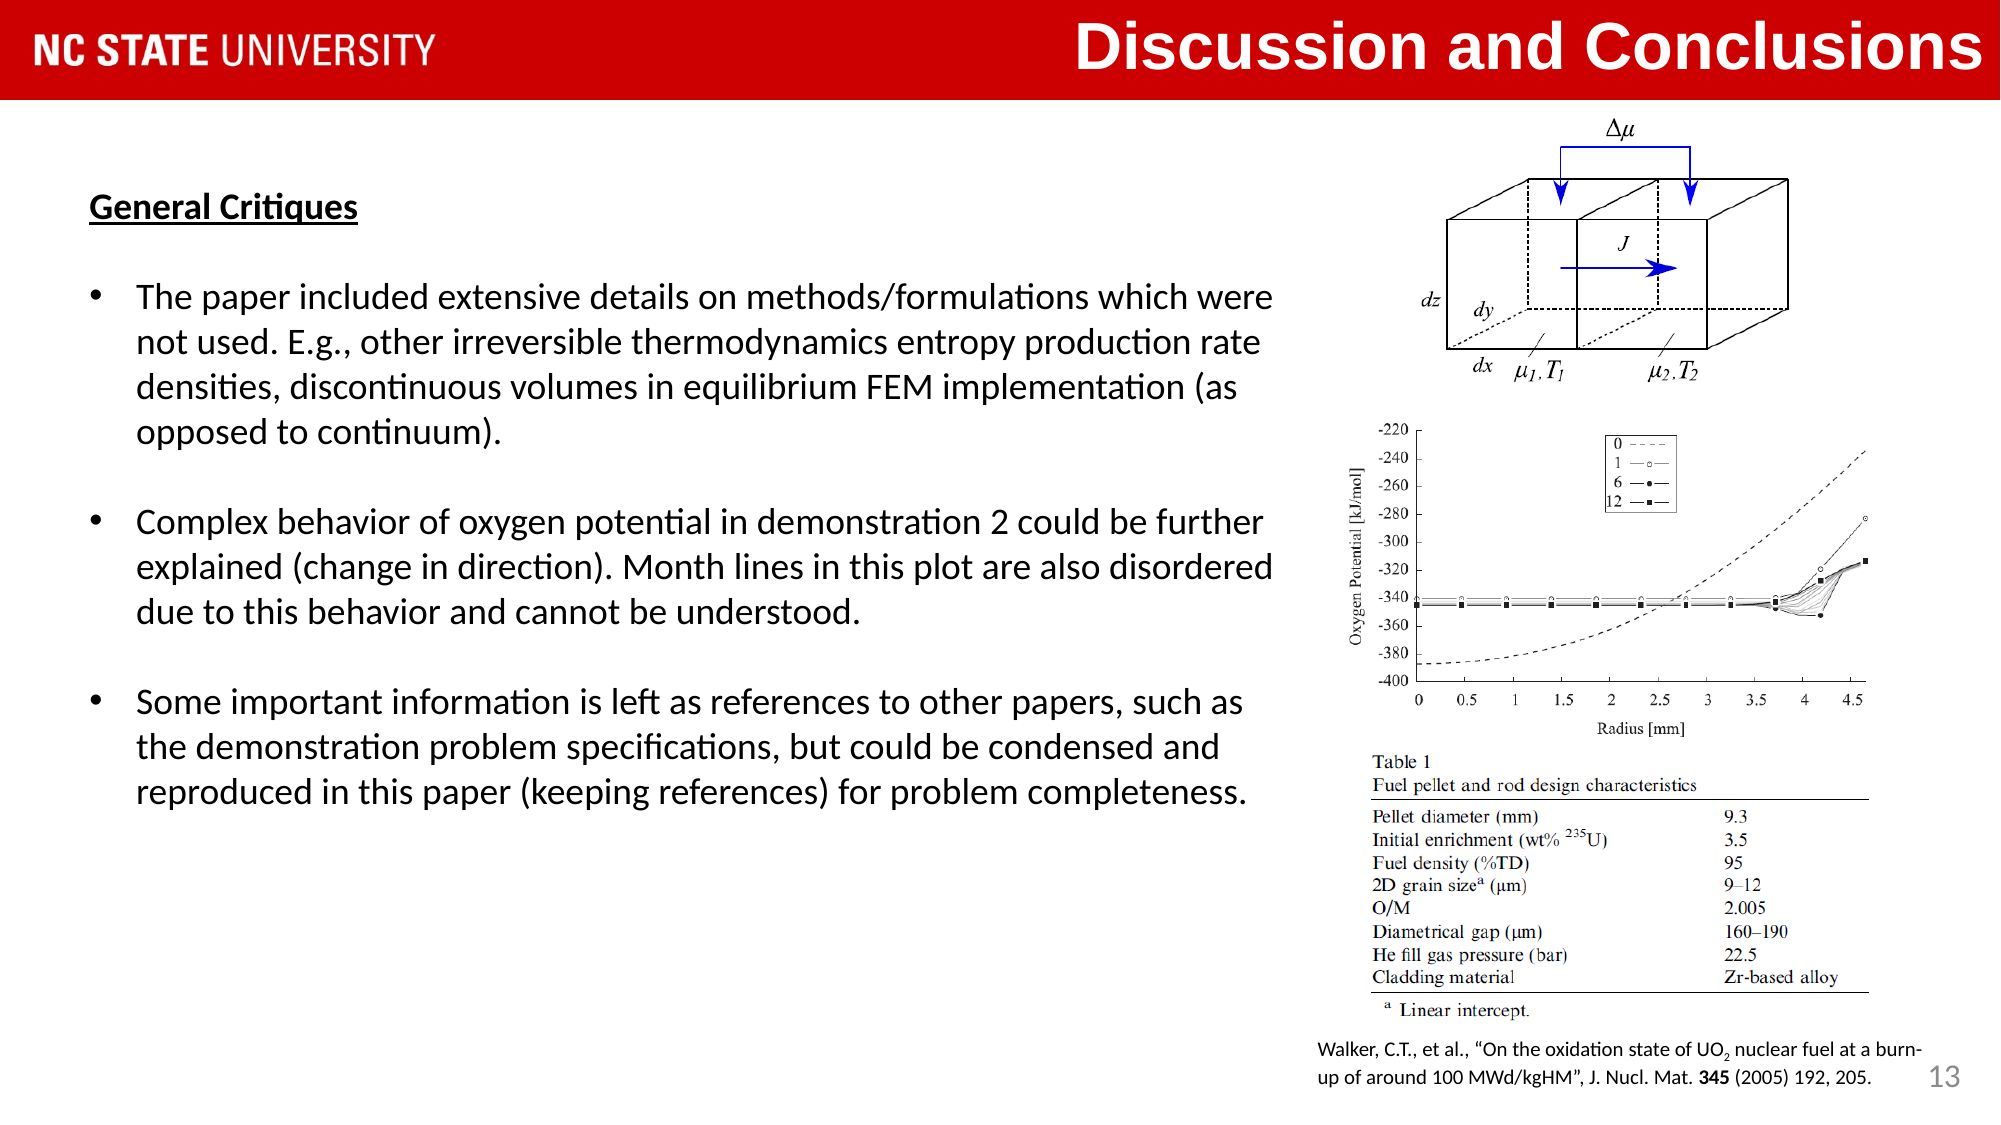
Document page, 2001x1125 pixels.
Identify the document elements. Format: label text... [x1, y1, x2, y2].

text_box Walker, C.T., et al., “On the oxidation state of UO2 nuclear fuel at a burn-up of around 100 MWd/kgHM”, J. Nucl. Mat. 345 (2005) 192, 205. [1302, 1028, 1944, 1097]
text_box General Critiques The paper included extensive details on methods/formulations which were not used. E.g., other irreversible thermodynamics entropy production rate densities, discontinuous volumes in equilibrium FEM implementation (as opposed to continuum). Complex behavior of oxygen potential in demonstration 2 could be further explained (change in direction). Month lines in this plot are also disordered due to this behavior and cannot be understood. Some important information is left as references to other papers, such as the demonstration problem specifications, but could be condensed and reproduced in this paper (keeping references) for problem completeness. [74, 174, 1314, 955]
picture [0, 0, 2001, 100]
slide_number 13 [1509, 1044, 1976, 1104]
picture [1334, 415, 1879, 744]
picture [1370, 746, 1876, 1029]
picture [1386, 104, 1815, 392]
